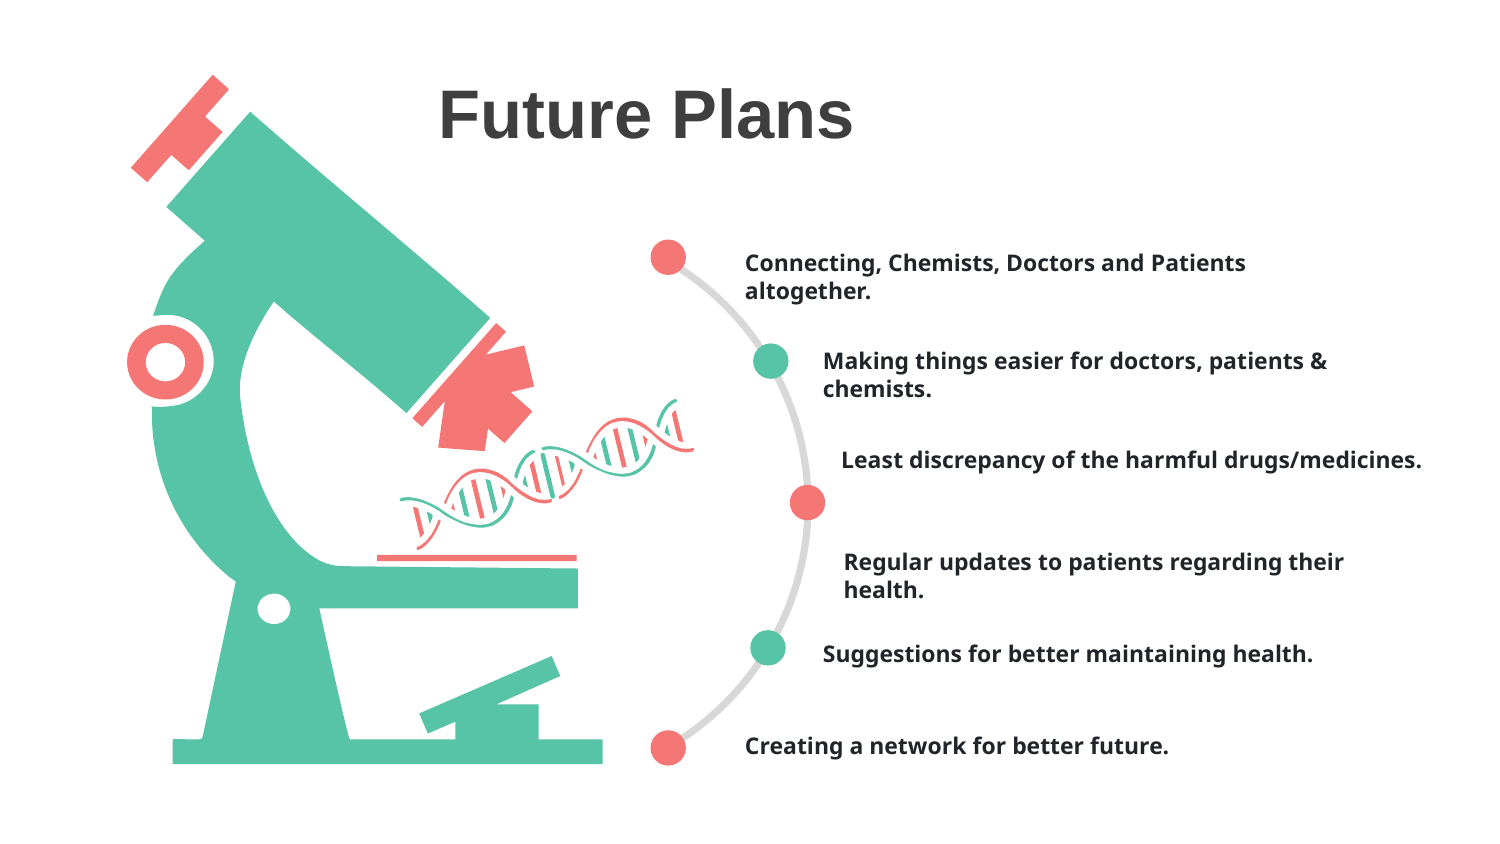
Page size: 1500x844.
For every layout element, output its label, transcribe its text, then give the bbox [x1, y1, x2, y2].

text_box Regular updates to patients regarding their health. [832, 542, 1413, 581]
text_box Least discrepancy of the harmful drugs/medicines. [830, 440, 1480, 479]
text_box Connecting, Chemists, Doctors and Patients altogether. [830, 243, 1383, 282]
text_box Making things easier for doctors, patients & chemists. [830, 341, 1452, 379]
text_box Suggestions for better maintaining health. [830, 634, 1340, 673]
text_box Future Plans [427, 63, 929, 159]
text_box Creating a network for better future. [830, 726, 1262, 764]
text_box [127, 74, 603, 765]
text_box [242, 219, 826, 789]
